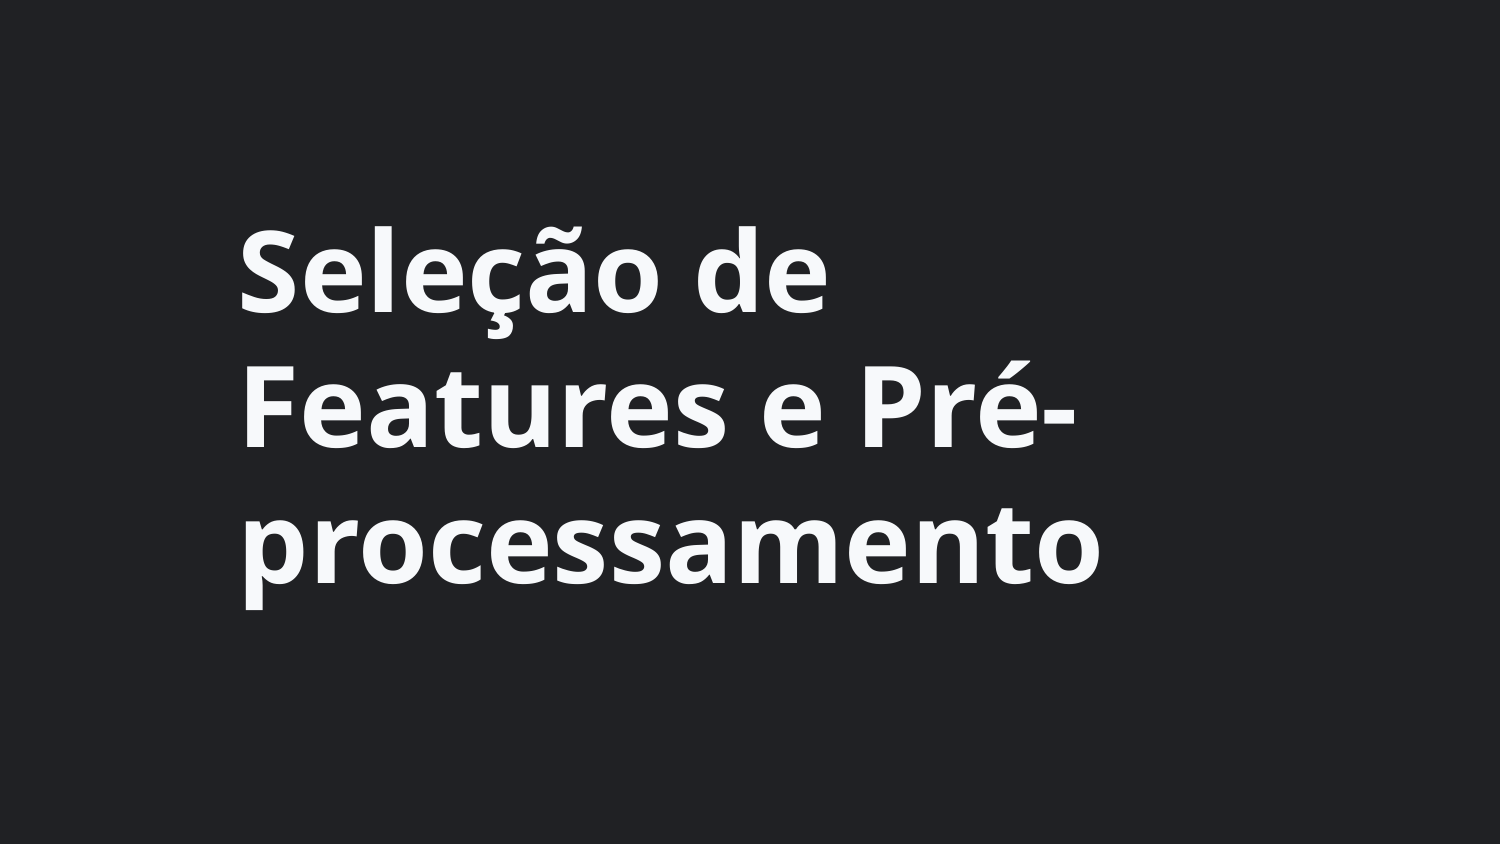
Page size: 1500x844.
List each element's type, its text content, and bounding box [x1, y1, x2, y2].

title Seleção de Features e Pré-processamento [222, 0, 1278, 806]
